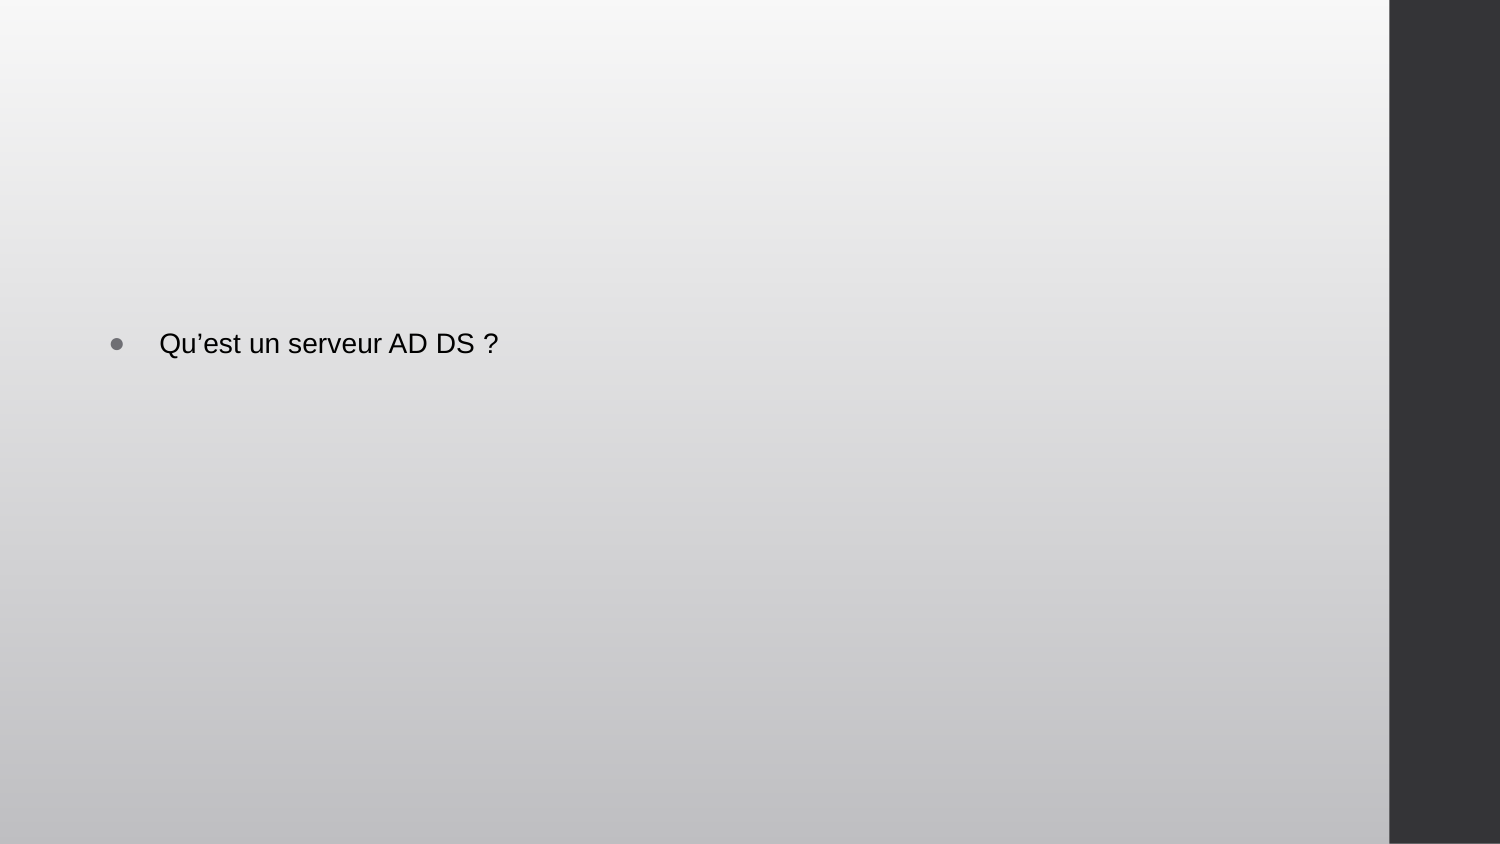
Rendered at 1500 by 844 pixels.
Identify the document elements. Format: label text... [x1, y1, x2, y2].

list Qu’est un serveur AD DS ? [69, 312, 1225, 791]
